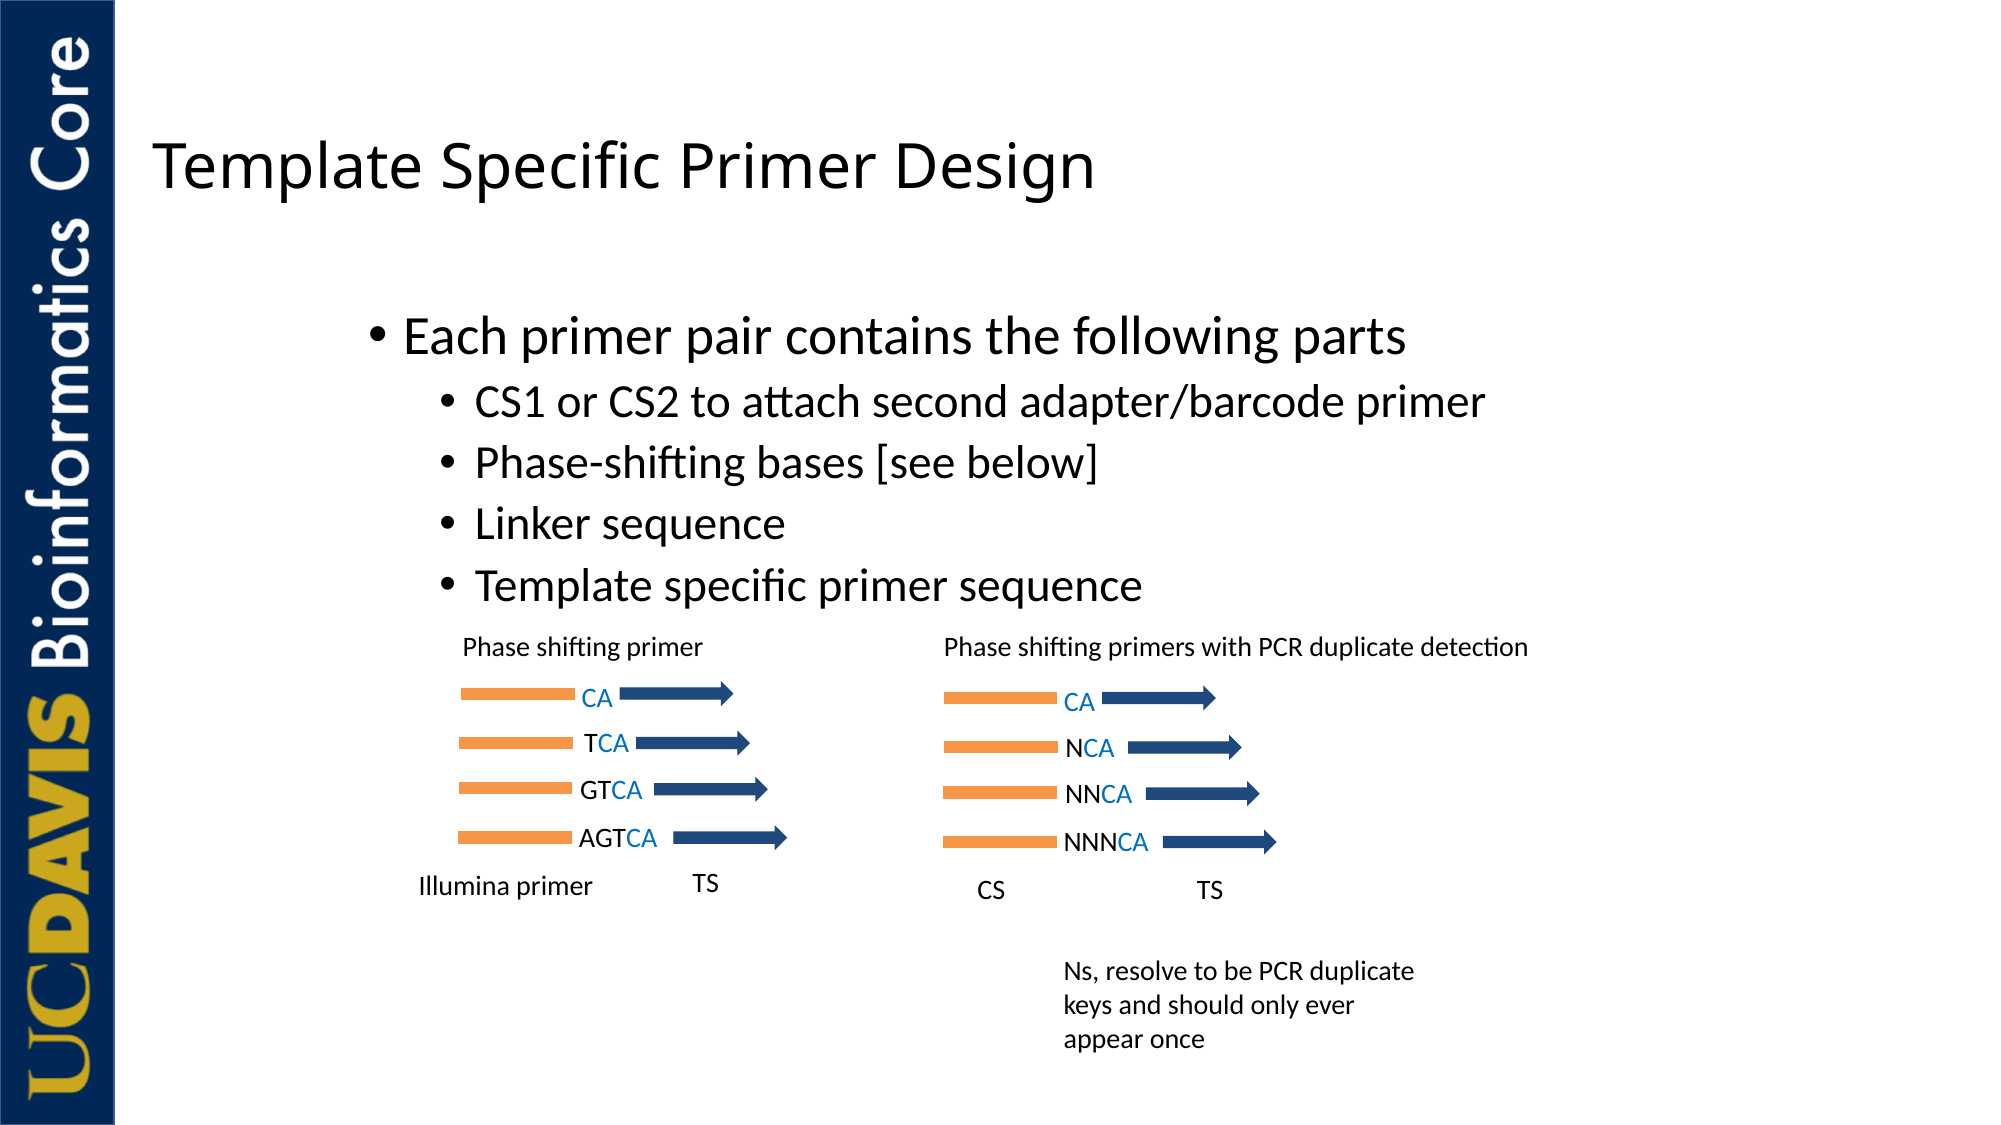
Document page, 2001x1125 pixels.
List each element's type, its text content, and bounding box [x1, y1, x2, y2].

text_box Ns, resolve to be PCR duplicate keys and should only ever appear once [1048, 945, 1432, 1062]
text_box TS [1182, 864, 1316, 913]
text_box [943, 836, 1048, 848]
text_box [1123, 685, 1216, 711]
text_box CS [962, 864, 1096, 913]
text_box [1182, 829, 1277, 855]
text_box NNCA [1050, 768, 1153, 816]
picture [8, 0, 112, 1121]
text_box [1135, 734, 1242, 760]
text_box NCA [1050, 721, 1135, 768]
title Template Specific Primer Design [137, 59, 1863, 278]
list Each primer pair contains the following parts CS1 or CS2 to attach second adapter/barcode primer Phase-shifting bases [see below] Linker sequence Template specific primer sequence [353, 299, 1647, 621]
text_box NNNCA [1048, 816, 1182, 865]
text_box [403, 620, 812, 910]
text_box Phase shifting primers with PCR duplicate detection [929, 620, 1589, 670]
text_box [944, 692, 1049, 704]
text_box [943, 786, 1050, 799]
text_box [1153, 781, 1260, 807]
text_box CA [1049, 676, 1123, 725]
text_box [944, 741, 1050, 753]
